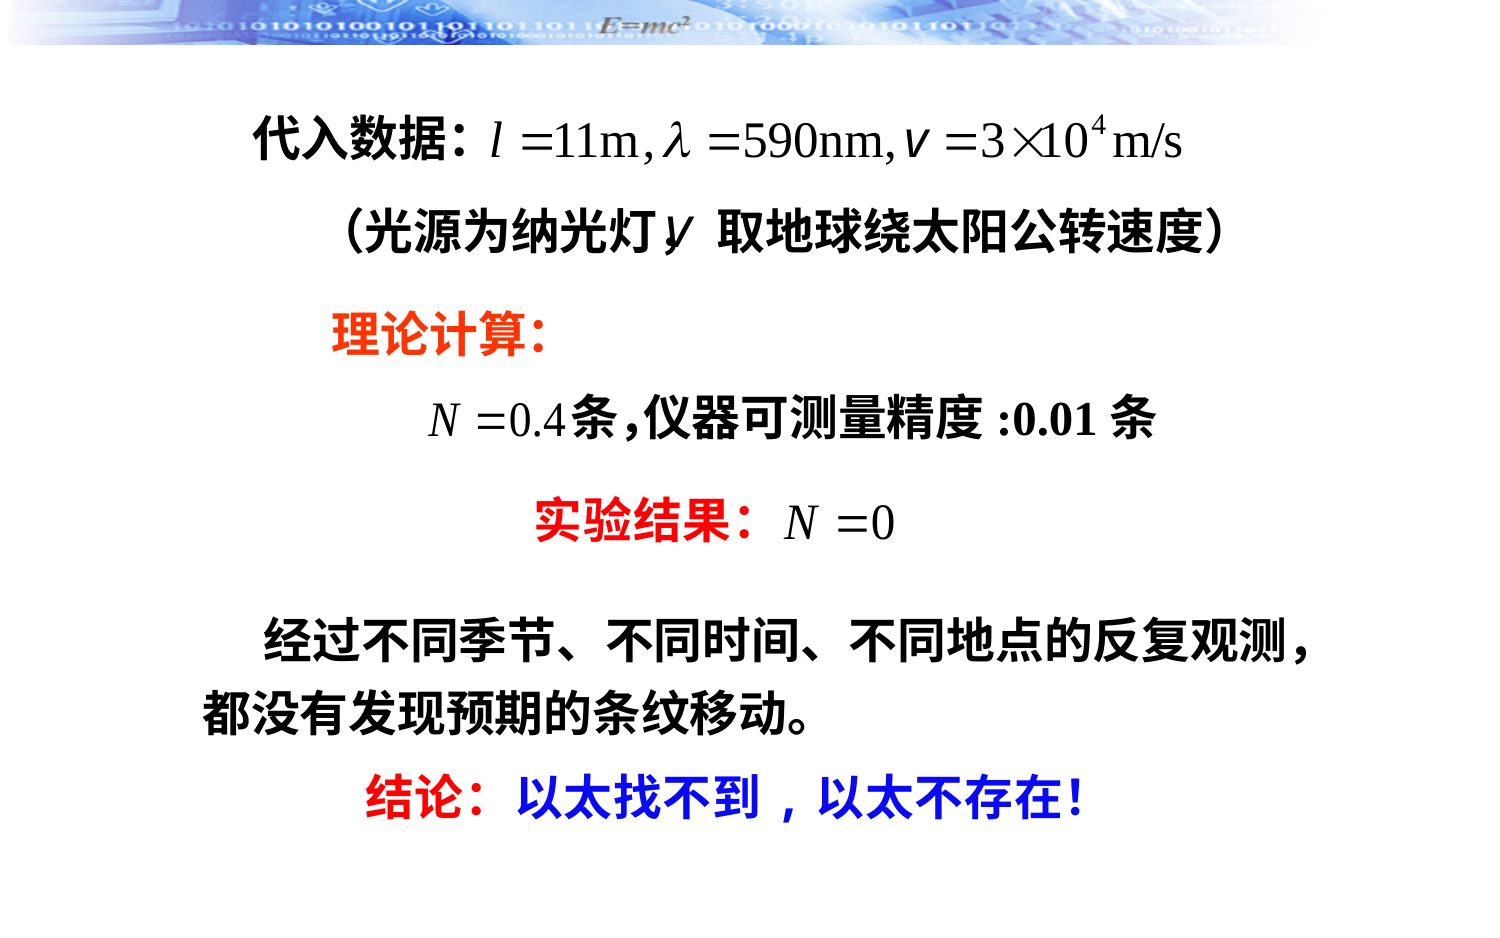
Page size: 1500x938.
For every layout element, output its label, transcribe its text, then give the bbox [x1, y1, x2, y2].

text_box 经过不同季节、不同时间、不同地点的反复观测，都没有发现预期的条纹移动。 [187, 587, 1400, 749]
text_box 结论：以太找不到,以太不存在！ [350, 758, 1351, 853]
picture [0, 0, 1500, 45]
text_box 代入数据： [237, 100, 483, 174]
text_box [270, 193, 1310, 269]
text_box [482, 101, 1193, 179]
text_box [301, 295, 1213, 454]
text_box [518, 482, 926, 558]
